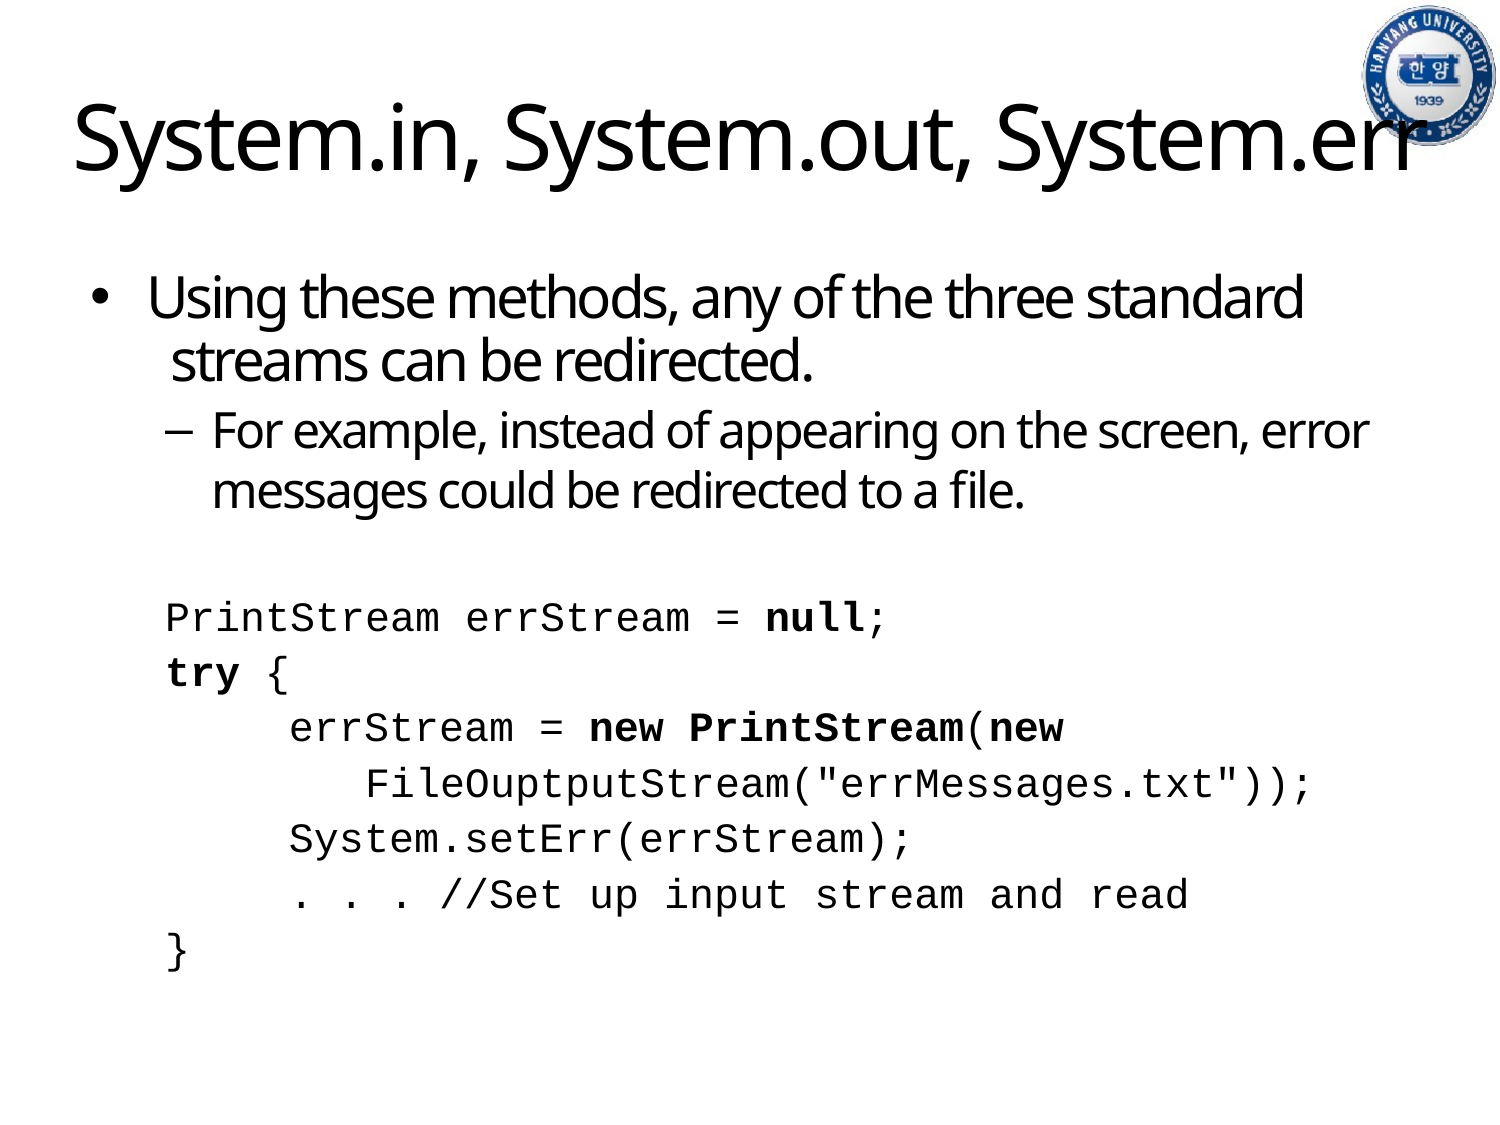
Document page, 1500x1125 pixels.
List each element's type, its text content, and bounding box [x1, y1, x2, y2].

picture [1359, 0, 1500, 76]
title System.in, System.out, System.err [0, 76, 1500, 267]
text_box Using these methods, any of the three standard streams can be redirected. For example, instead of appearing on the screen, error messages could be redirected to a file. PrintStream errStream = null; try { errStream = new PrintStream(new FileOuptputStream("errMessages.txt")); System.setErr(errStream); . . . //Set up input stream and read } [87, 257, 1400, 973]
